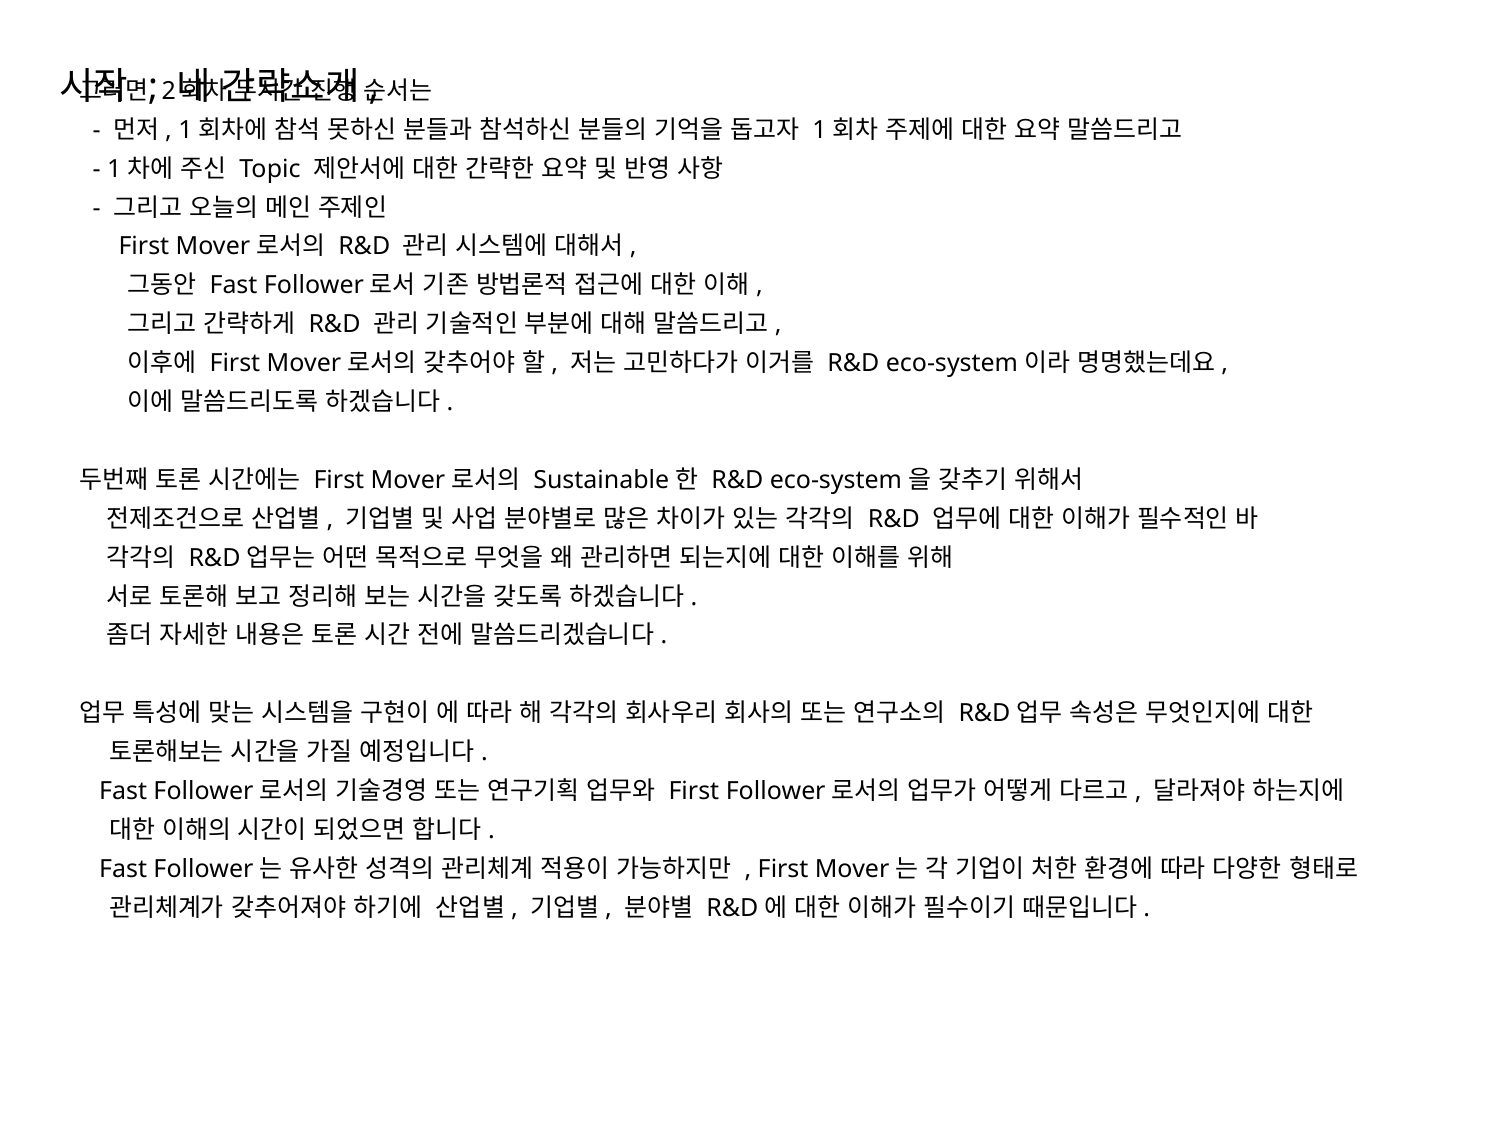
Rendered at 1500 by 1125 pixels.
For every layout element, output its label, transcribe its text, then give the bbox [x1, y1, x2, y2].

text_box 그러면 2회차 두시간 진행 순서는 - 먼저, 1회차에 참석 못하신 분들과 참석하신 분들의 기억을 돕고자 1회차 주제에 대한 요약 말씀드리고 - 1차에 주신 Topic 제안서에 대한 간략한 요약 및 반영 사항 - 그리고 오늘의 메인 주제인 First Mover로서의 R&D 관리 시스템에 대해서, 그동안 Fast Follower로서 기존 방법론적 접근에 대한 이해, 그리고 간략하게 R&D 관리 기술적인 부분에 대해 말씀드리고, 이후에 First Mover로서의 갖추어야 할, 저는 고민하다가 이거를 R&D eco-system이라 명명했는데요, 이에 말씀드리도록 하겠습니다. 두번째 토론 시간에는 First Mover로서의 Sustainable한 R&D eco-system을 갖추기 위해서 전제조건으로 산업별, 기업별 및 사업 분야별로 많은 차이가 있는 각각의 R&D 업무에 대한 이해가 필수적인 바 각각의 R&D업무는 어떤 목적으로 무엇을 왜 관리하면 되는지에 대한 이해를 위해 서로 토론해 보고 정리해 보는 시간을 갖도록 하겠습니다. 좀더 자세한 내용은 토론 시간 전에 말씀드리겠습니다. 업무 특성에 맞는 시스템을 구현이 에 따라 해 각각의 회사우리 회사의 또는 연구소의 R&D업무 속성은 무엇인지에 대한 토론해보는 시간을 가질 예정입니다. Fast Follower로서의 기술경영 또는 연구기획 업무와 First Follower로서의 업무가 어떻게 다르고, 달라져야 하는지에 대한 이해의 시간이 되었으면 합니다. Fast Follower는 유사한 성격의 관리체계 적용이 가능하지만 , First Mover는 각 기업이 처한 환경에 따라 다양한 형태로 관리체계가 갖추어져야 하기에 산업별, 기업별, 분야별 R&D에 대한 이해가 필수이기 때문입니다. [64, 57, 1412, 968]
text_box 시작 ; 내 간략소개, [44, 54, 404, 115]
